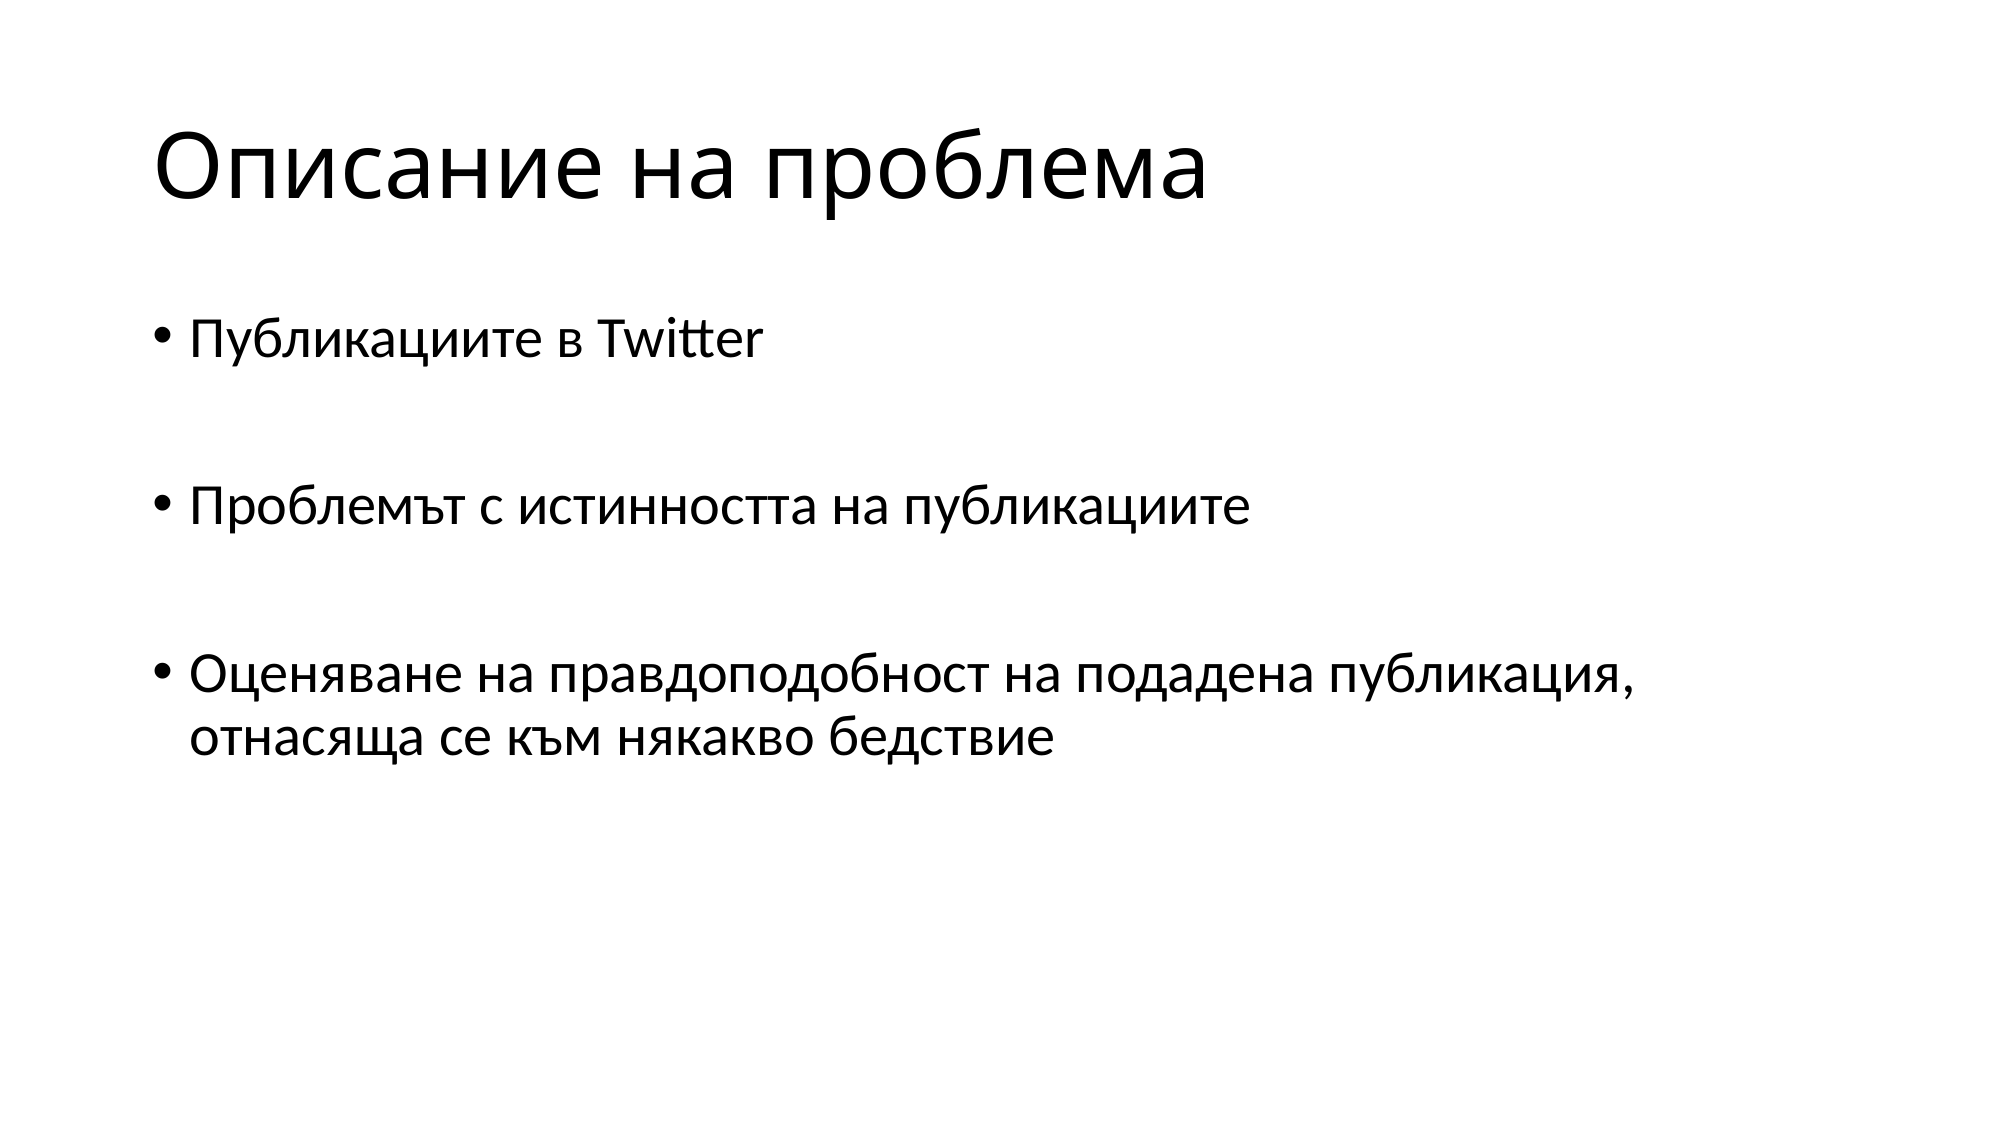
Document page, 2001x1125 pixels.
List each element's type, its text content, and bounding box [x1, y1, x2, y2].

title Описание на проблема [137, 59, 1863, 278]
list Публикациите в Twitter Проблемът с истинността на публикациите Оценяване на правдоподобност на подадена публикация, отнасяща се към някакво бедствие [137, 299, 1863, 1014]
